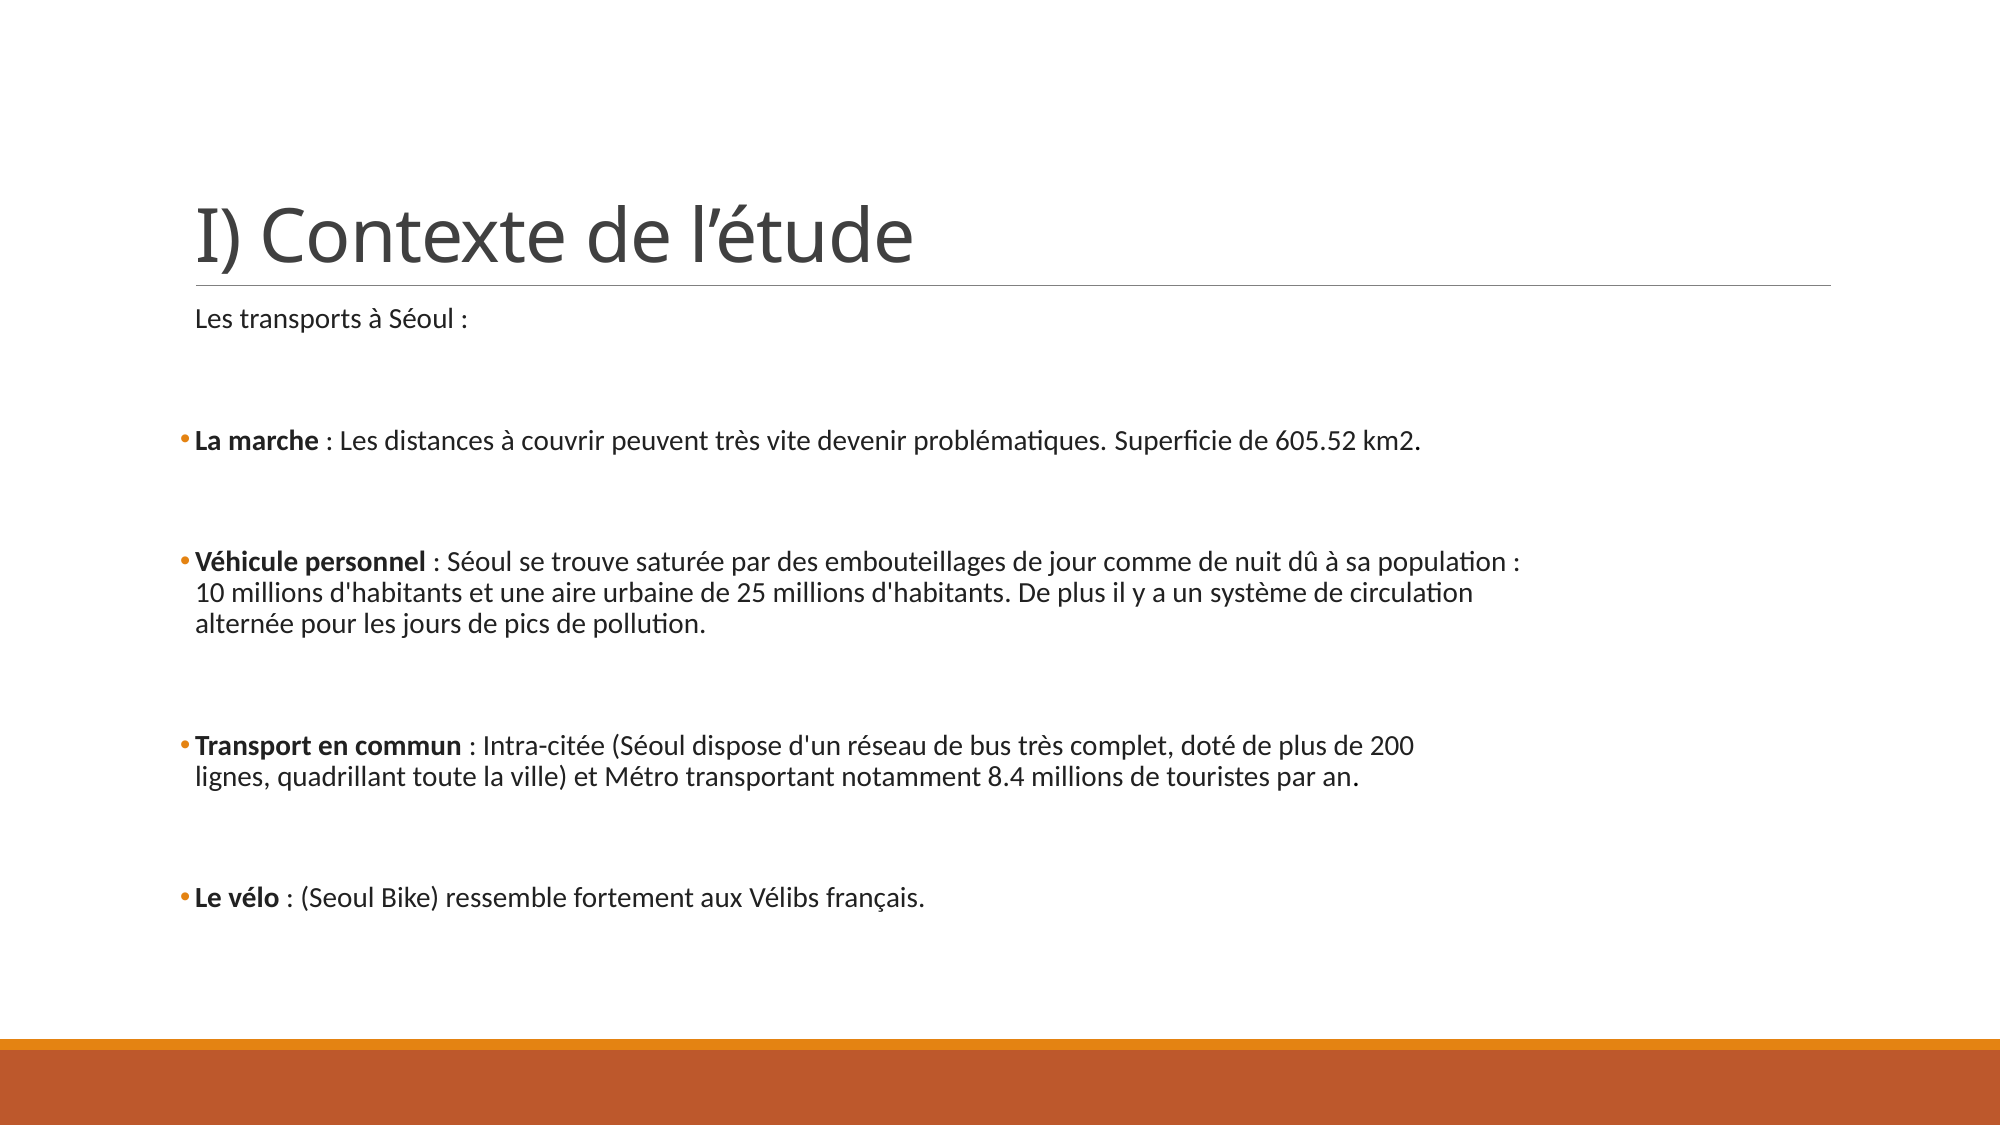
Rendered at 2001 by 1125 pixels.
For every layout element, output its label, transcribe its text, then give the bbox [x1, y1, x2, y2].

list Les transports à Séoul :​ ​ La marche : Les distances à couvrir peuvent très vite devenir problématiques. Superficie de 605.52 km2​. Véhicule personnel : Séoul se trouve saturée par des embouteillages de jour comme de nuit dû à sa population : 10 millions d'habitants et une aire urbaine de 25 millions d'habitants. De plus il y a un système de circulation alternée pour les jours de pics de pollution.​ Transport en commun : Intra-citée (Séoul dispose d'un réseau de bus très complet, doté de plus de 200 lignes, quadrillant toute la ville) et Métro transportant notamment 8.4 millions de touristes par an​. ​ Le vélo : (Seoul Bike) ressemble fortement aux Vélibs français. [180, 296, 1628, 971]
title I) Contexte de l’étude [180, 47, 1830, 285]
